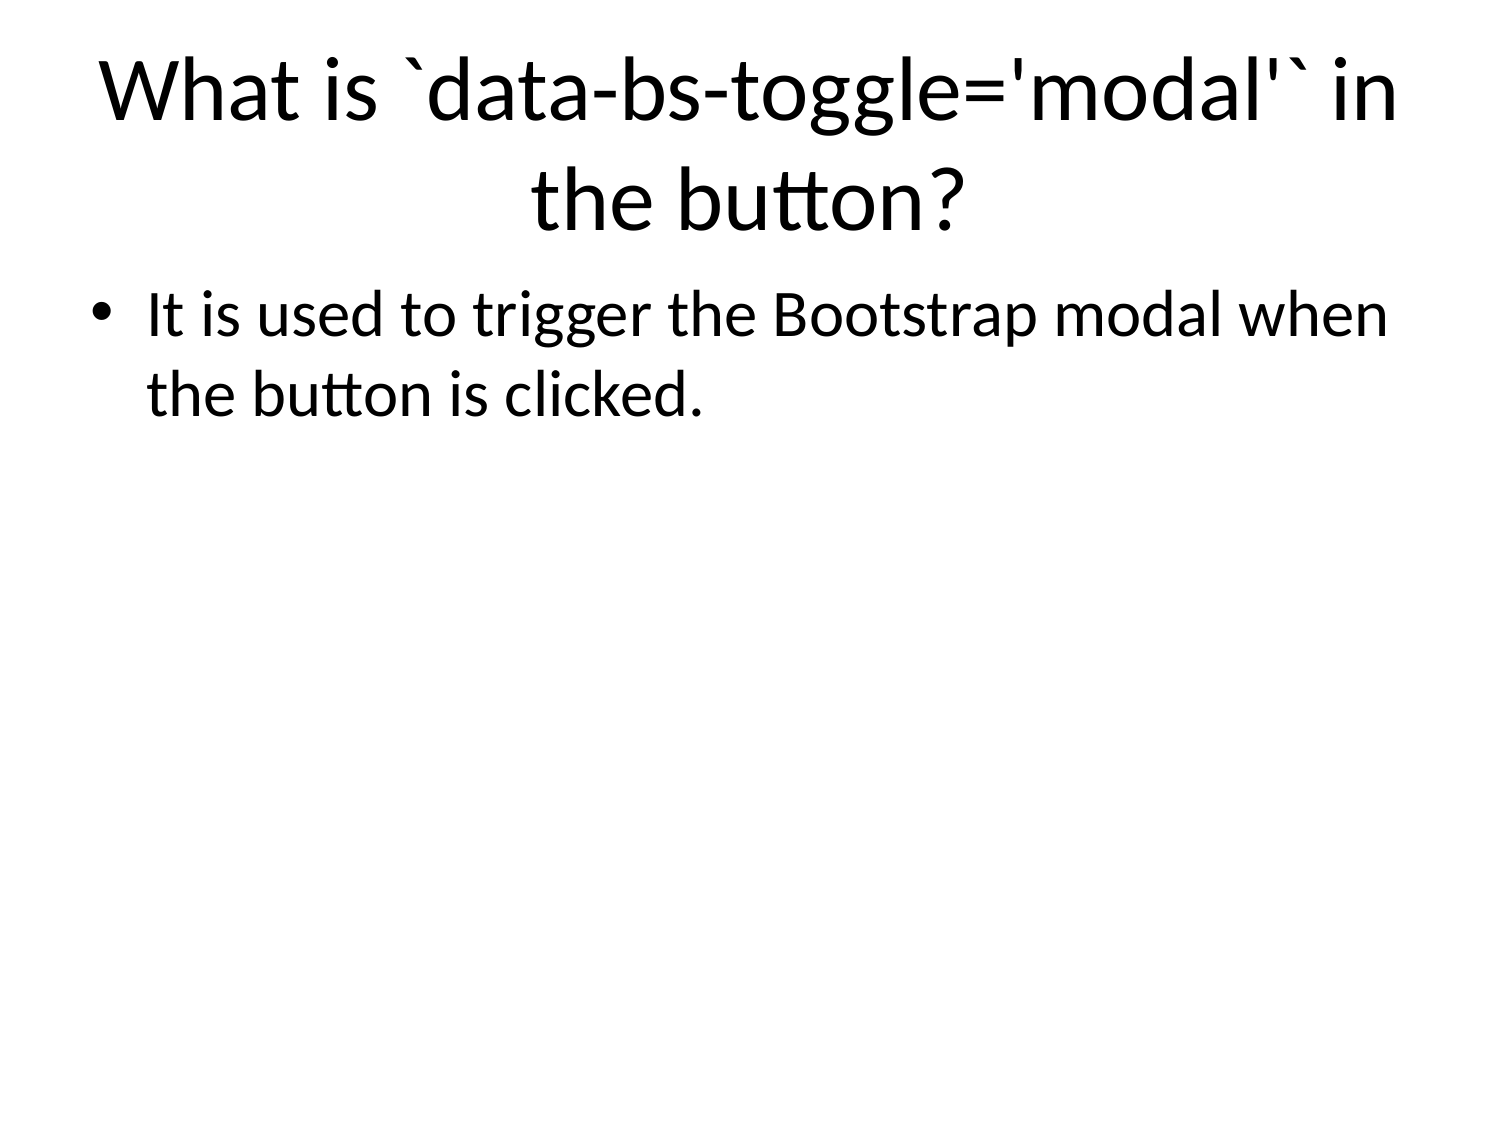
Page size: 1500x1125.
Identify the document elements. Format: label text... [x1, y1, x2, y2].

list It is used to trigger the Bootstrap modal when the button is clicked. [75, 262, 1425, 1005]
title What is `data-bs-toggle='modal'` in the button? [75, 45, 1425, 233]
